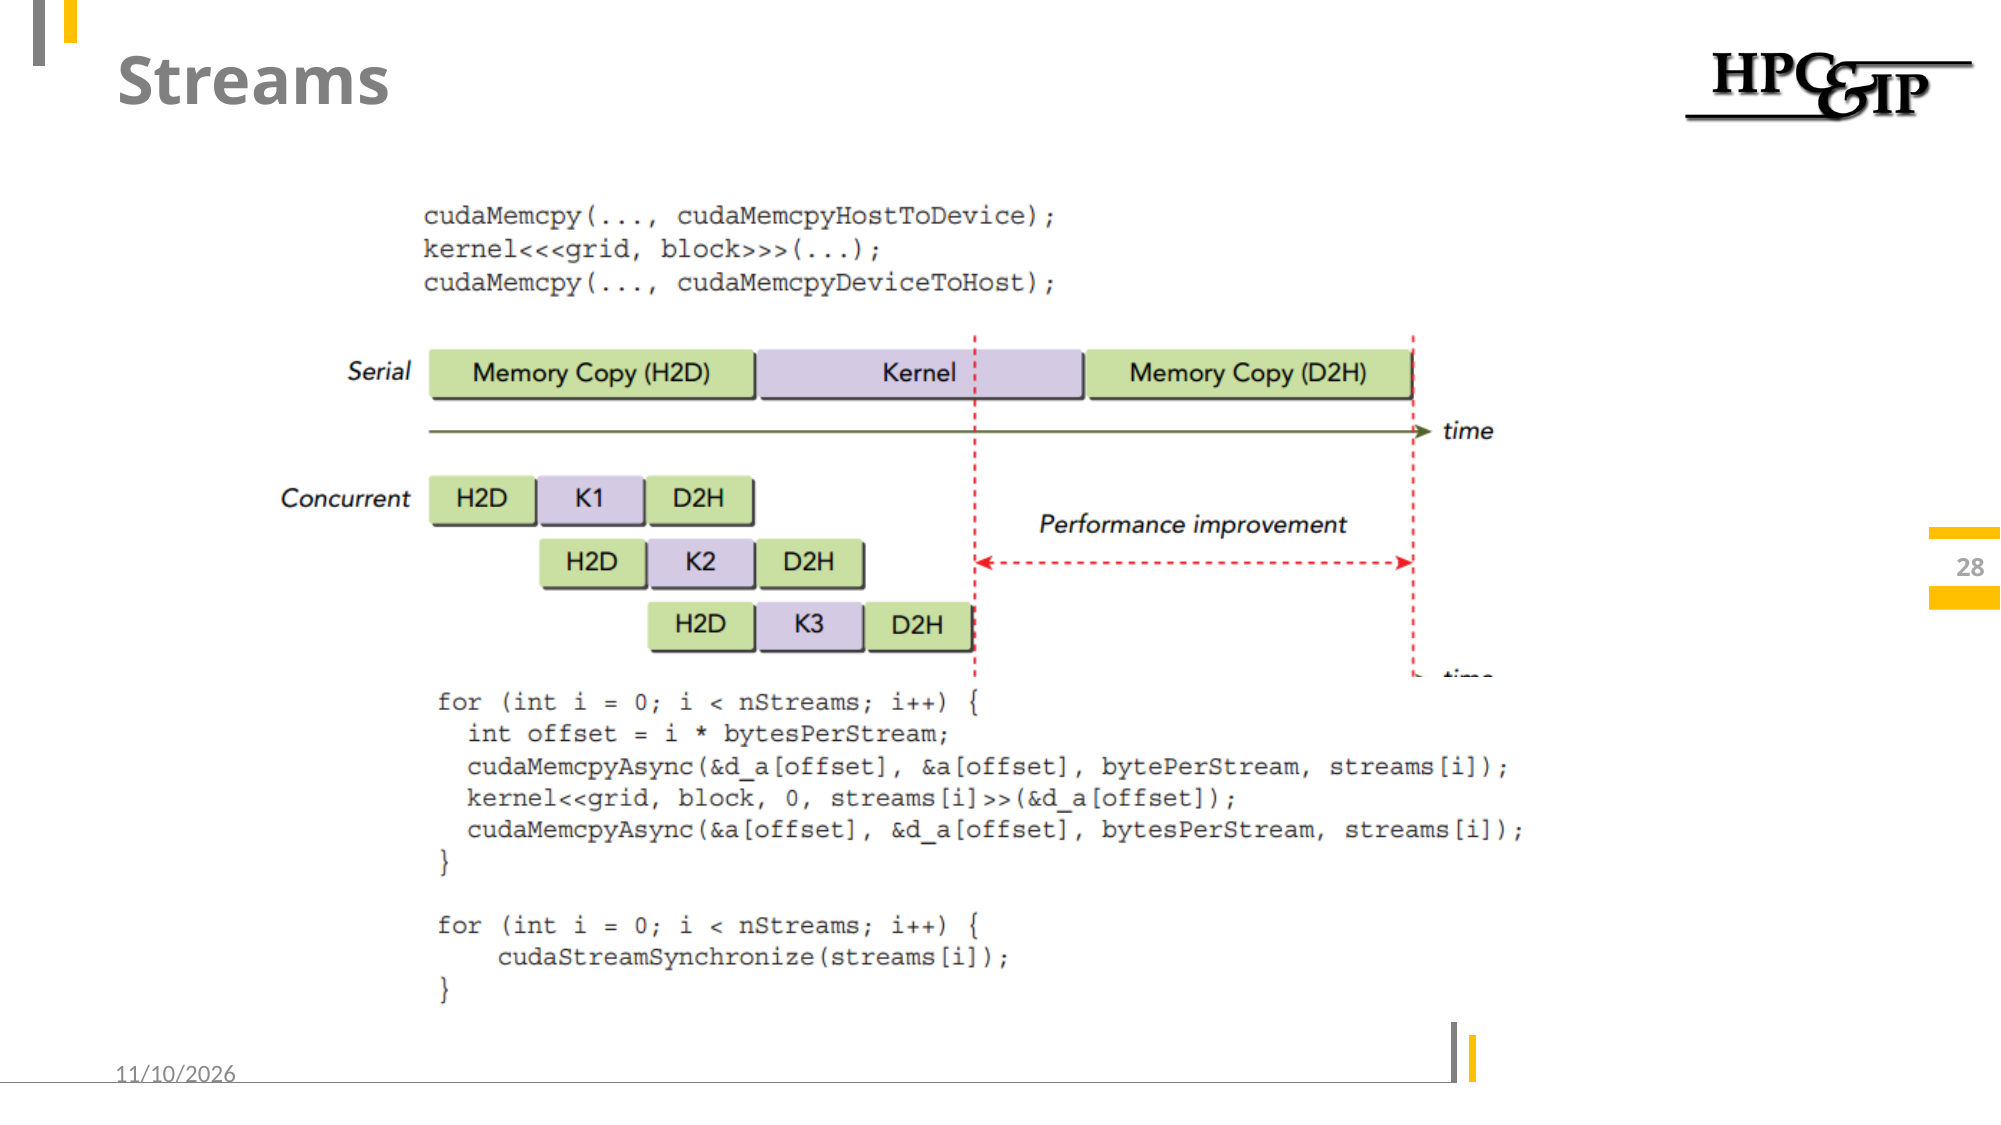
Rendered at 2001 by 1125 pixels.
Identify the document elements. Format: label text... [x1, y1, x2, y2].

title Streams [102, 18, 1898, 138]
picture [404, 189, 1071, 315]
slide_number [99, 1042, 567, 1103]
picture [1635, 0, 2001, 184]
slide_number 28 [1913, 538, 2000, 598]
picture [252, 328, 1551, 1023]
